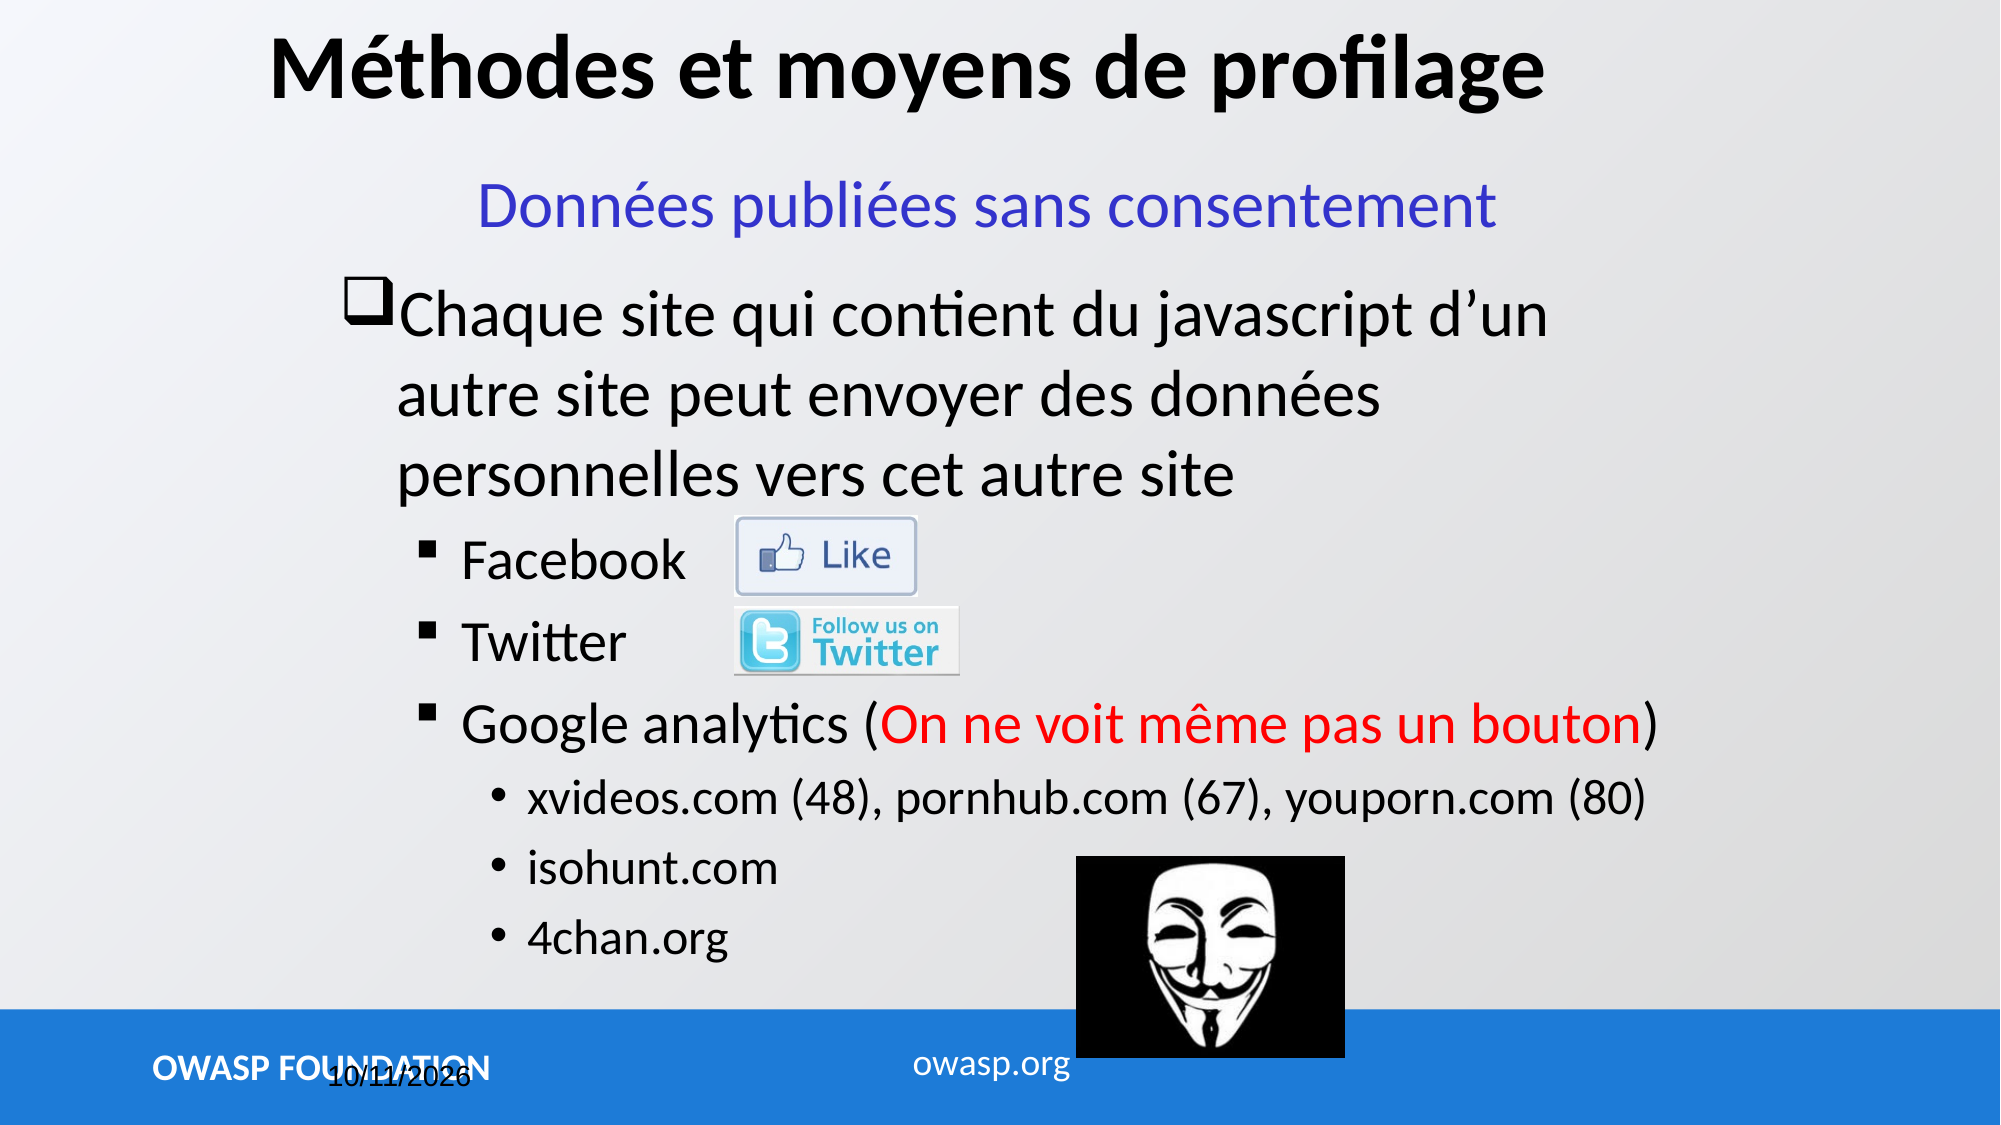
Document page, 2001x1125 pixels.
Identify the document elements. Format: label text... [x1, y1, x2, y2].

text_box Données publiées sans consentement [312, 107, 1663, 295]
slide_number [312, 1050, 588, 1125]
picture [1076, 856, 1345, 1058]
title Méthodes et moyens de profilage [253, 1, 1772, 138]
picture [733, 606, 961, 676]
picture [733, 515, 918, 598]
text_box Chaque site qui contient du javascript d’un autre site peut envoyer des données personnelles vers cet autre site Facebook Twitter Google analytics (On ne voit même pas un bouton) xvideos.com (48), pornhub.com (67), youporn.com (80) isohunt.com 4chan.org [324, 262, 1701, 1005]
